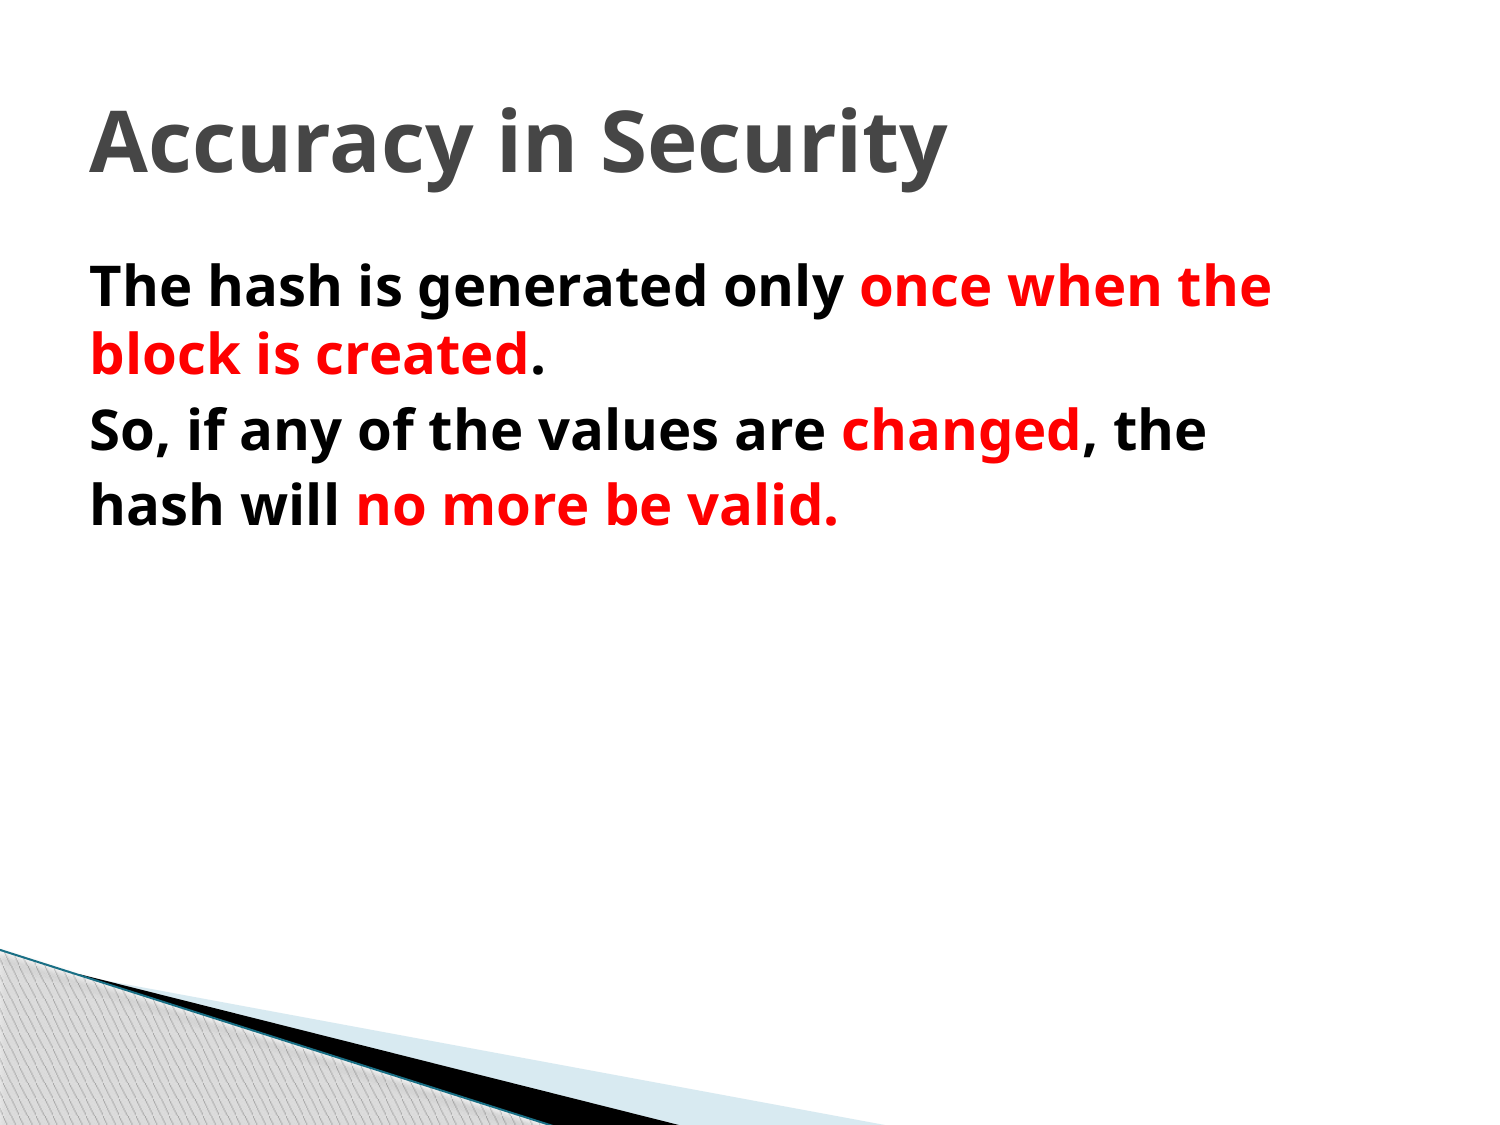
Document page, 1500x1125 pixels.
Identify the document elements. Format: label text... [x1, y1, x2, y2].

title Accuracy in Security [75, 45, 1425, 233]
list The hash is generated only once when the block is created. So, if any of the values are changed, the hash will no more be valid. [75, 243, 1425, 986]
